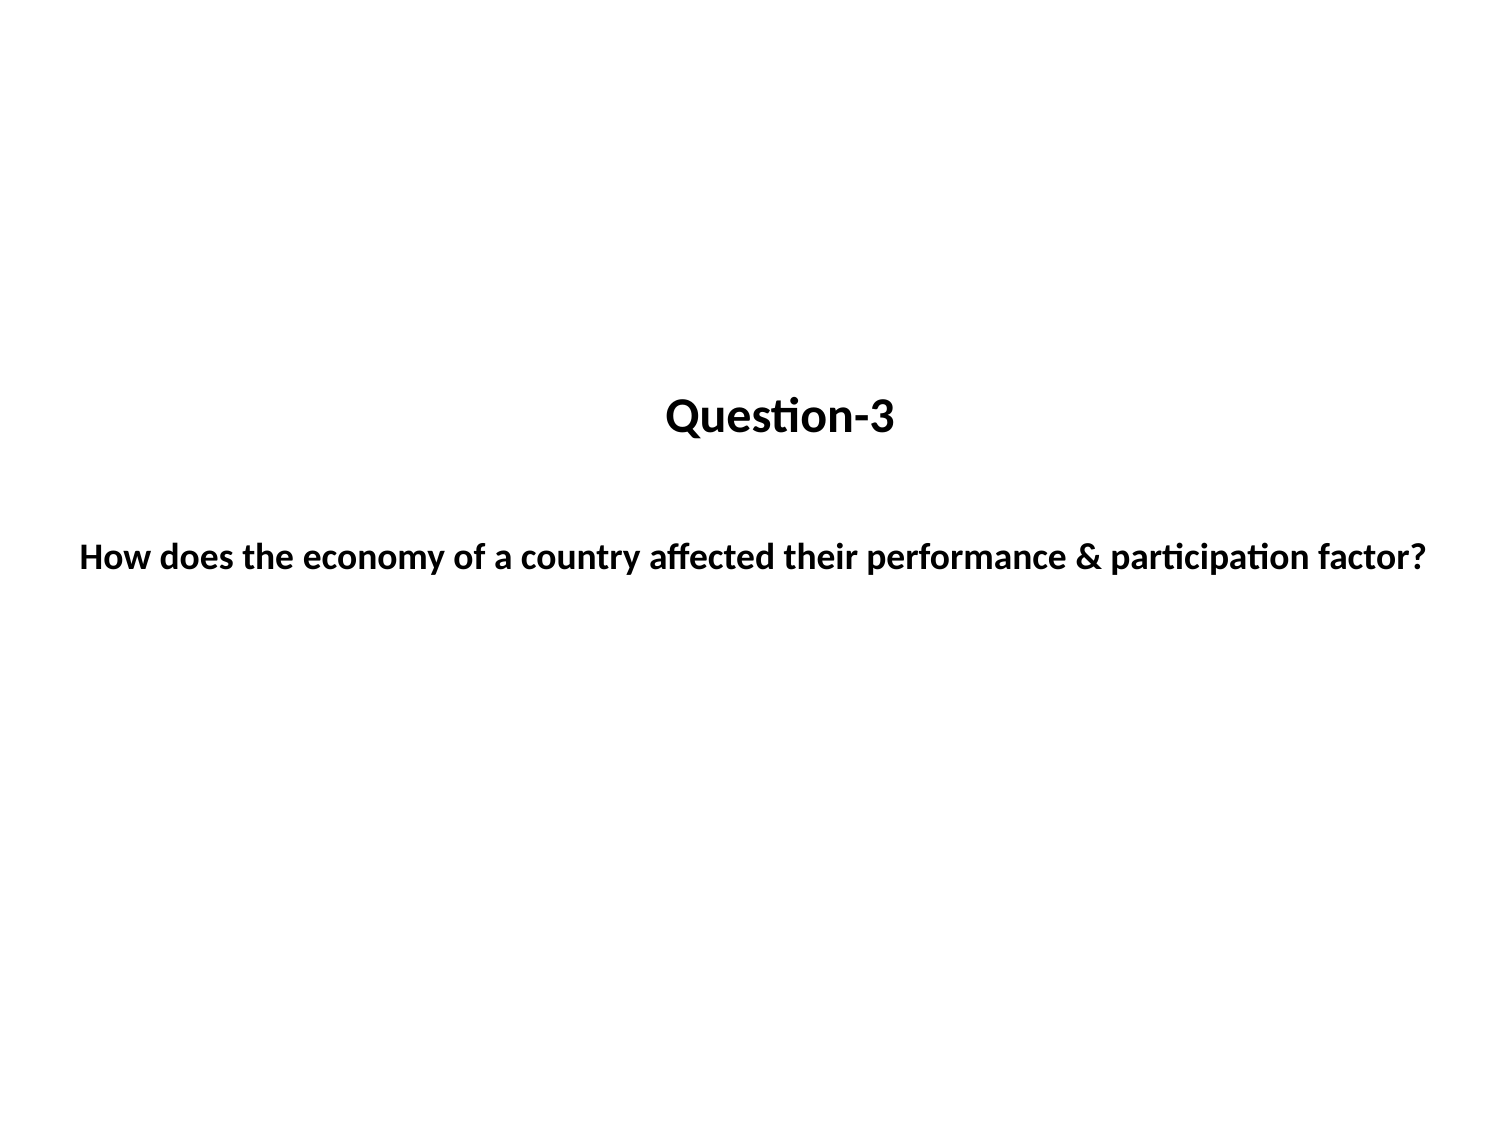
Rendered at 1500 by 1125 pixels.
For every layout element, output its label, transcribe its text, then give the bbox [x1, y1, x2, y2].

text_box How does the economy of a country affected their performance & participation factor? [56, 524, 1444, 585]
text_box Question-3 [650, 374, 910, 450]
